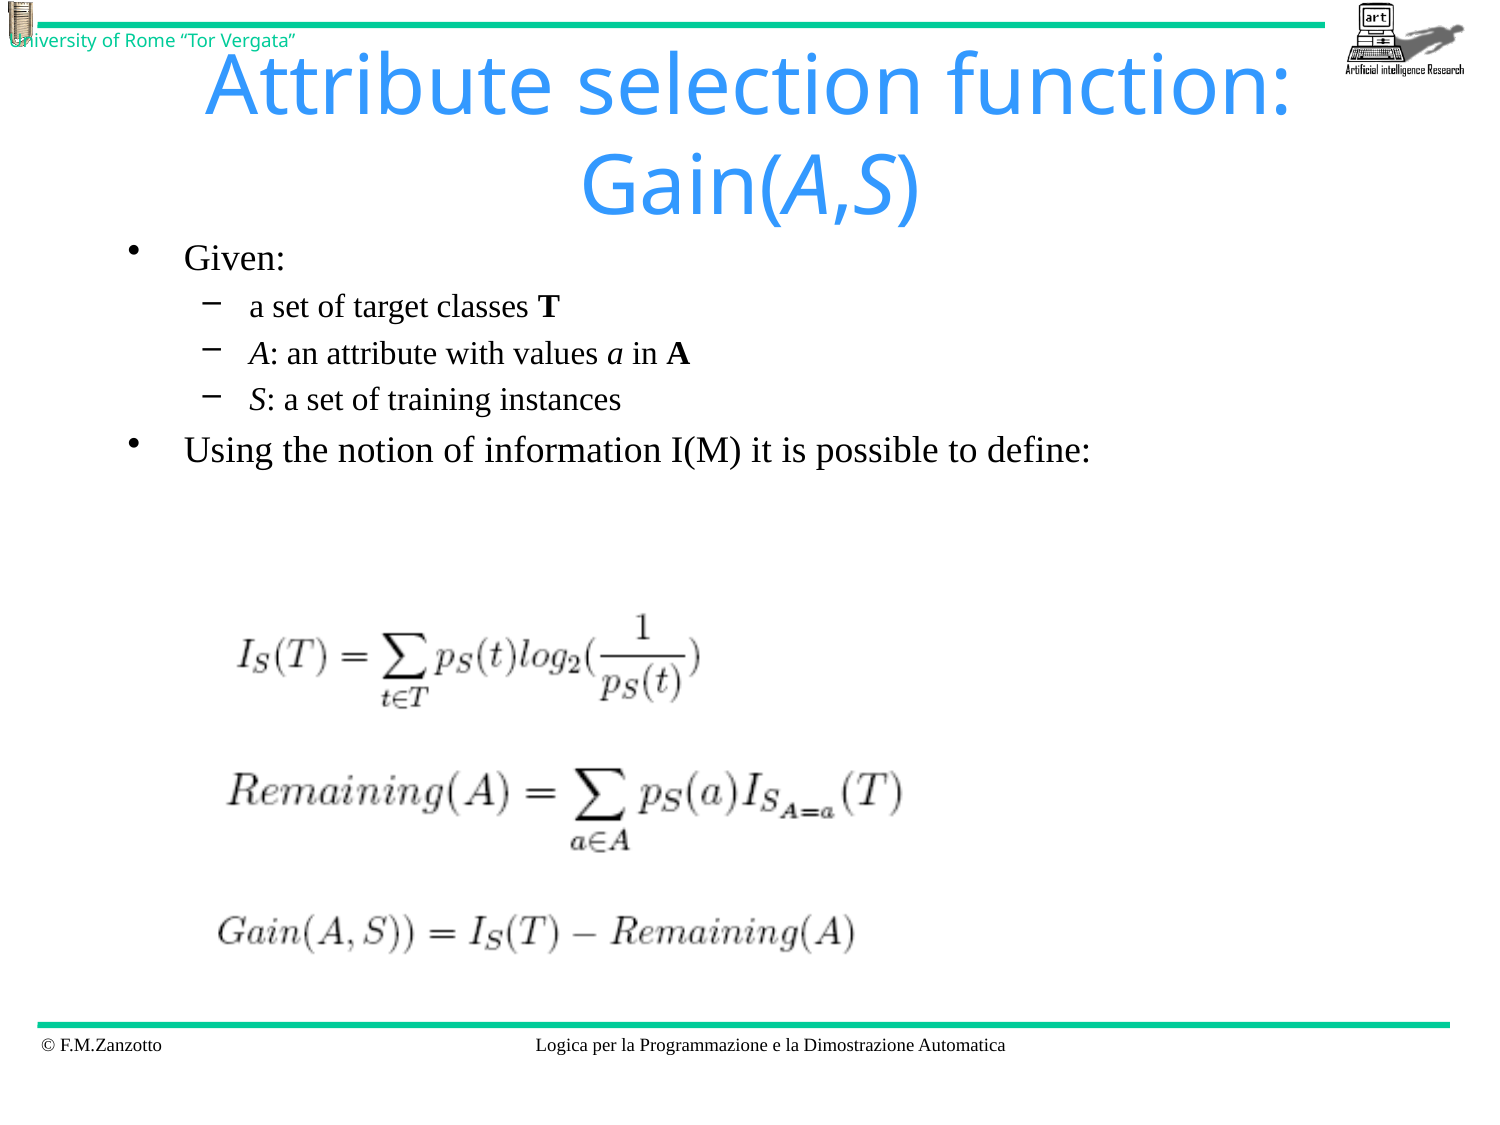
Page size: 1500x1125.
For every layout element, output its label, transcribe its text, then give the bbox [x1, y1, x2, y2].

picture [199, 594, 739, 726]
picture [4, 0, 38, 50]
picture [112, 751, 975, 871]
picture [174, 883, 905, 988]
title Attribute selection function: Gain(A,S) [112, 74, 1388, 188]
list Given: a set of target classes T A: an attribute with values a in A S: a set of training instances Using the notion of information I(M) it is possible to define: [112, 224, 1388, 1001]
picture [1337, 0, 1475, 77]
